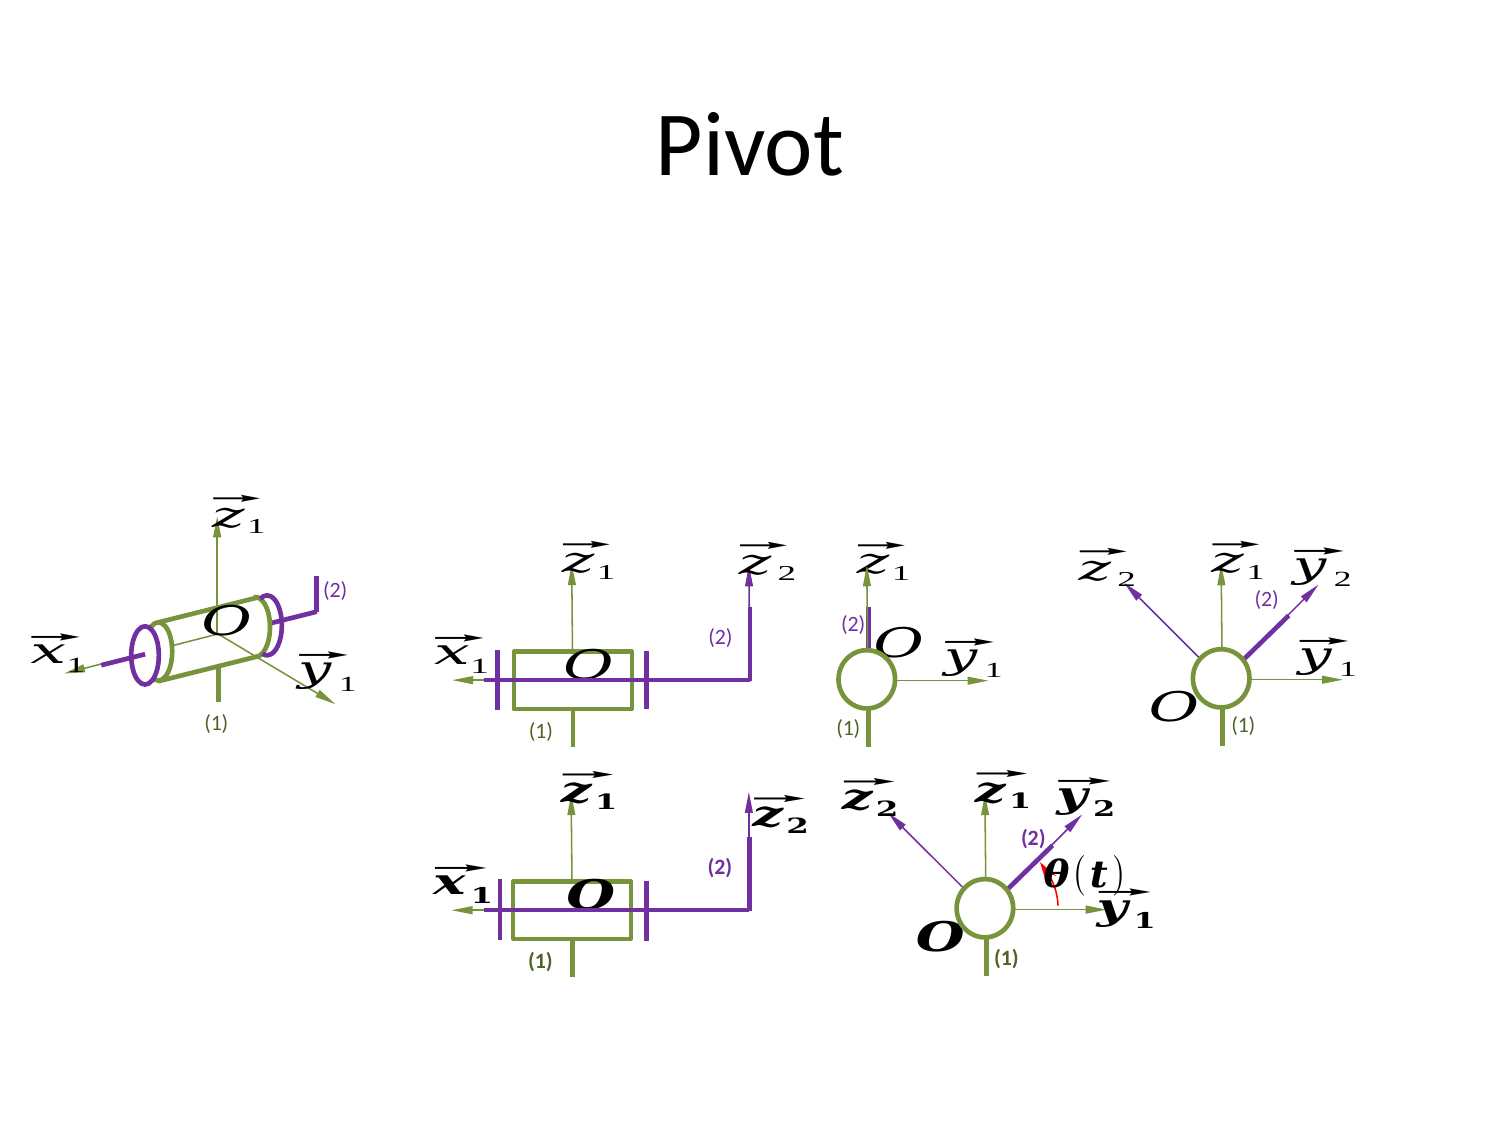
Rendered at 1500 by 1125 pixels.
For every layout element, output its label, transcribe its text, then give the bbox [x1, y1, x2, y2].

text_box [873, 688, 896, 709]
text_box [836, 648, 863, 706]
text_box (1) [818, 706, 863, 748]
text_box (1) [873, 706, 878, 748]
title Pivot [75, 45, 1425, 233]
text_box [874, 649, 898, 679]
text_box (2) [823, 602, 861, 644]
text_box (2) [873, 602, 883, 644]
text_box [429, 768, 1157, 983]
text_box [26, 493, 365, 745]
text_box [429, 539, 795, 753]
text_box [1074, 539, 1356, 747]
